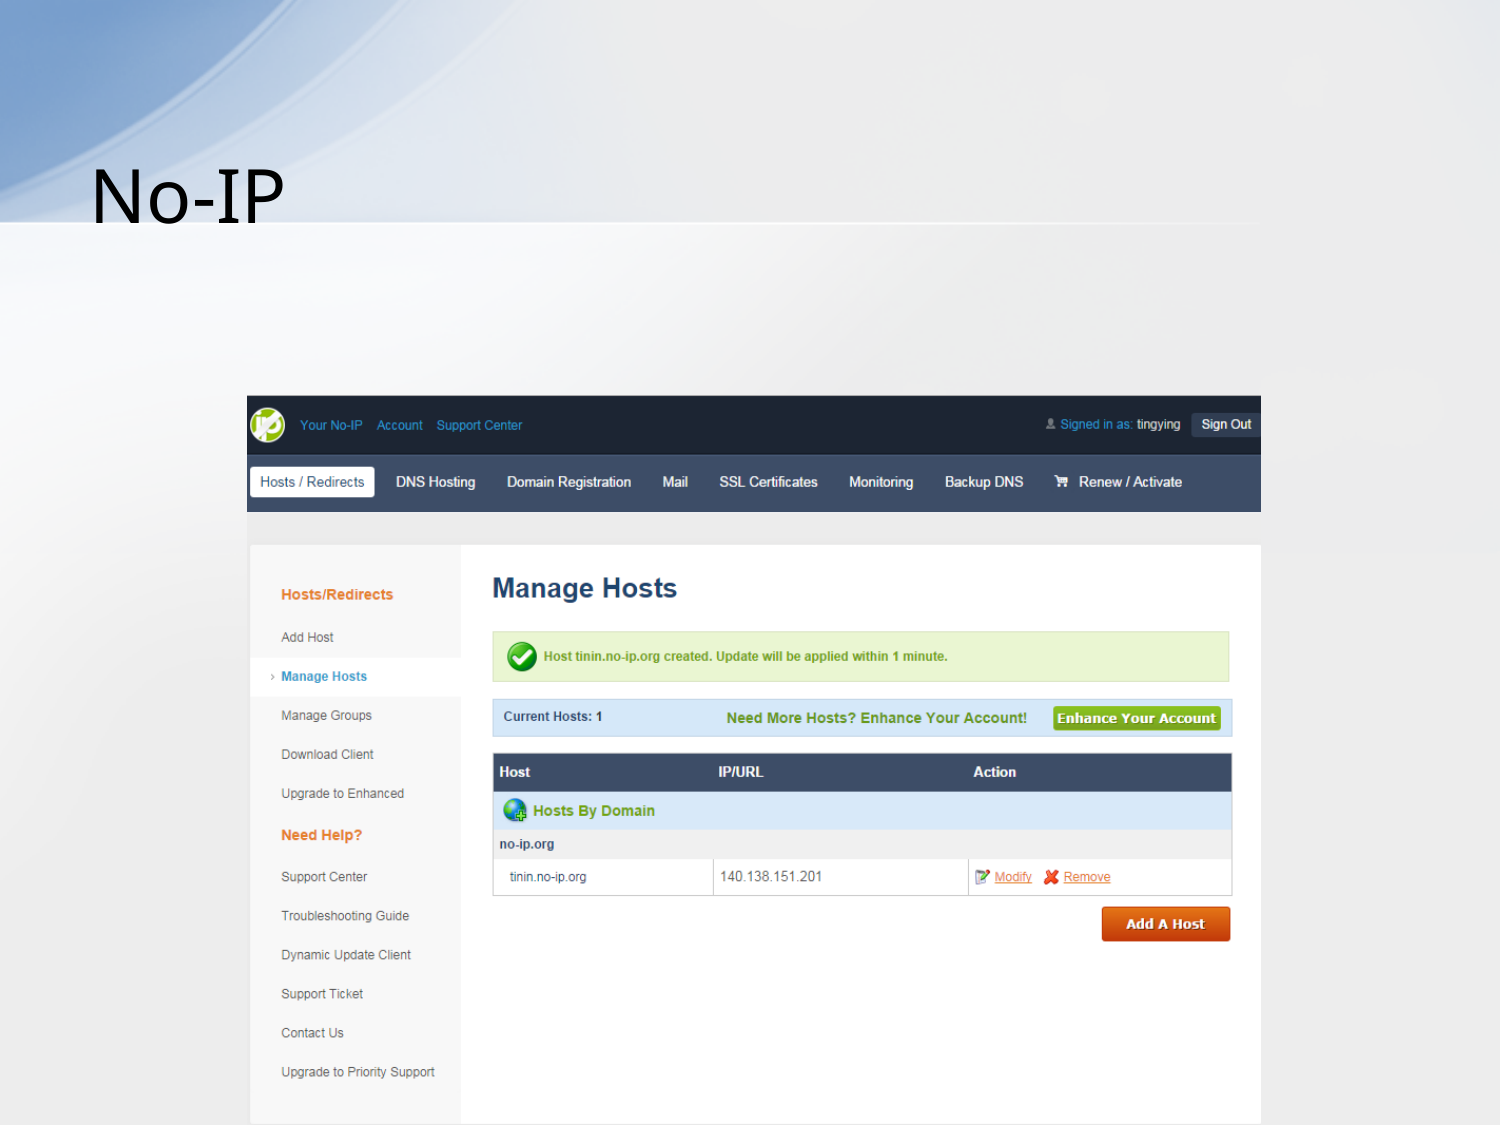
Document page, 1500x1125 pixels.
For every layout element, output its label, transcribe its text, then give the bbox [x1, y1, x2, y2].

title No-IP [75, 58, 1425, 247]
picture [0, 0, 1500, 1125]
